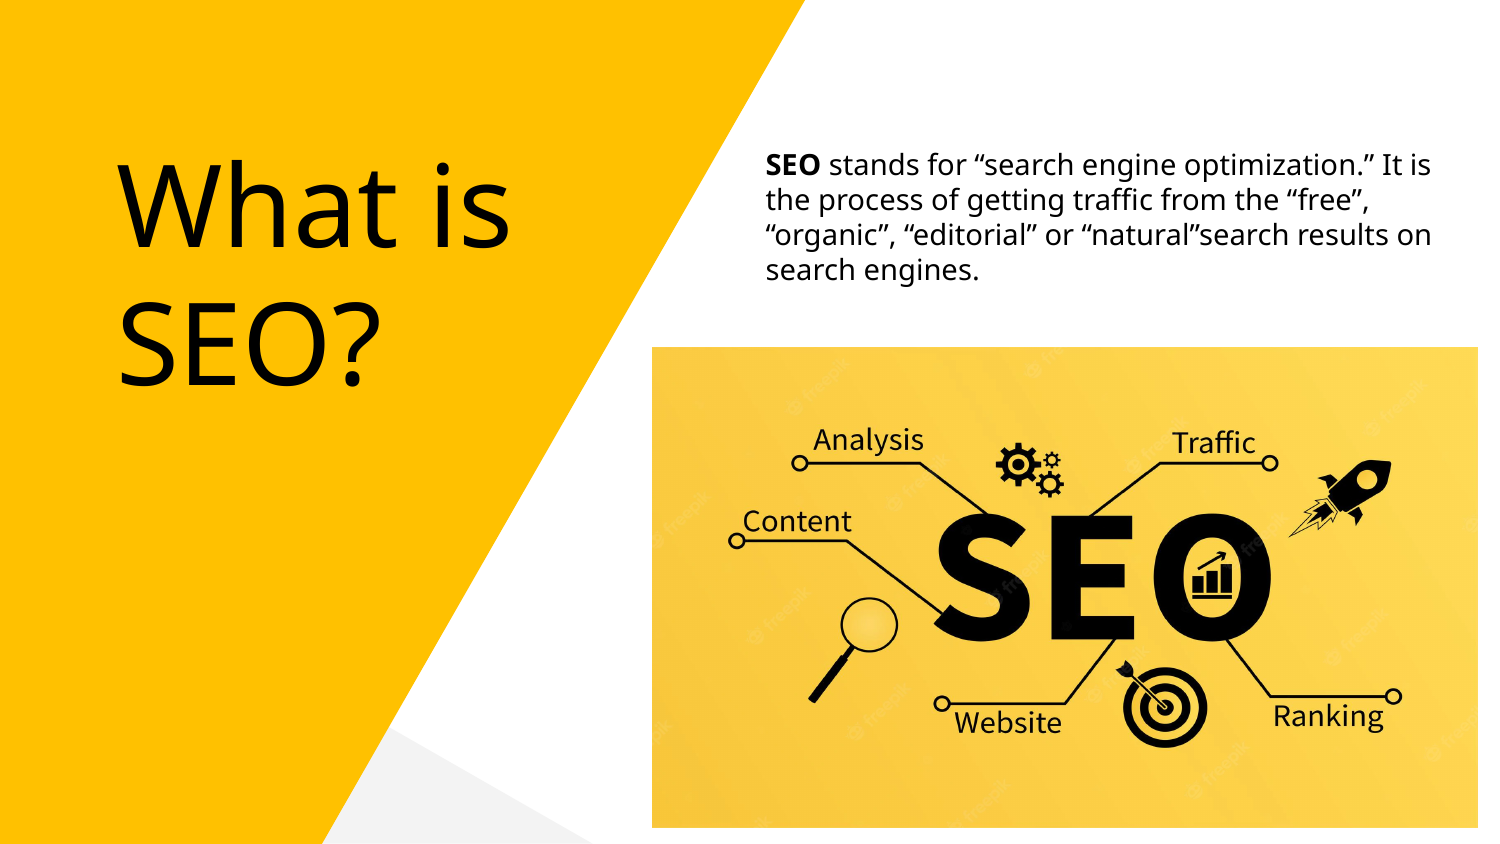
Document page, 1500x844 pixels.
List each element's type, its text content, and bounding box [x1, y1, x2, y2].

picture [652, 346, 1478, 828]
text_box SEO stands for “search engine optimization.” It is the process of getting traffic from the “free”, “organic”, “editorial” or “natural”search results on search engines. [750, 131, 1491, 302]
title What is SEO? [101, 118, 577, 422]
